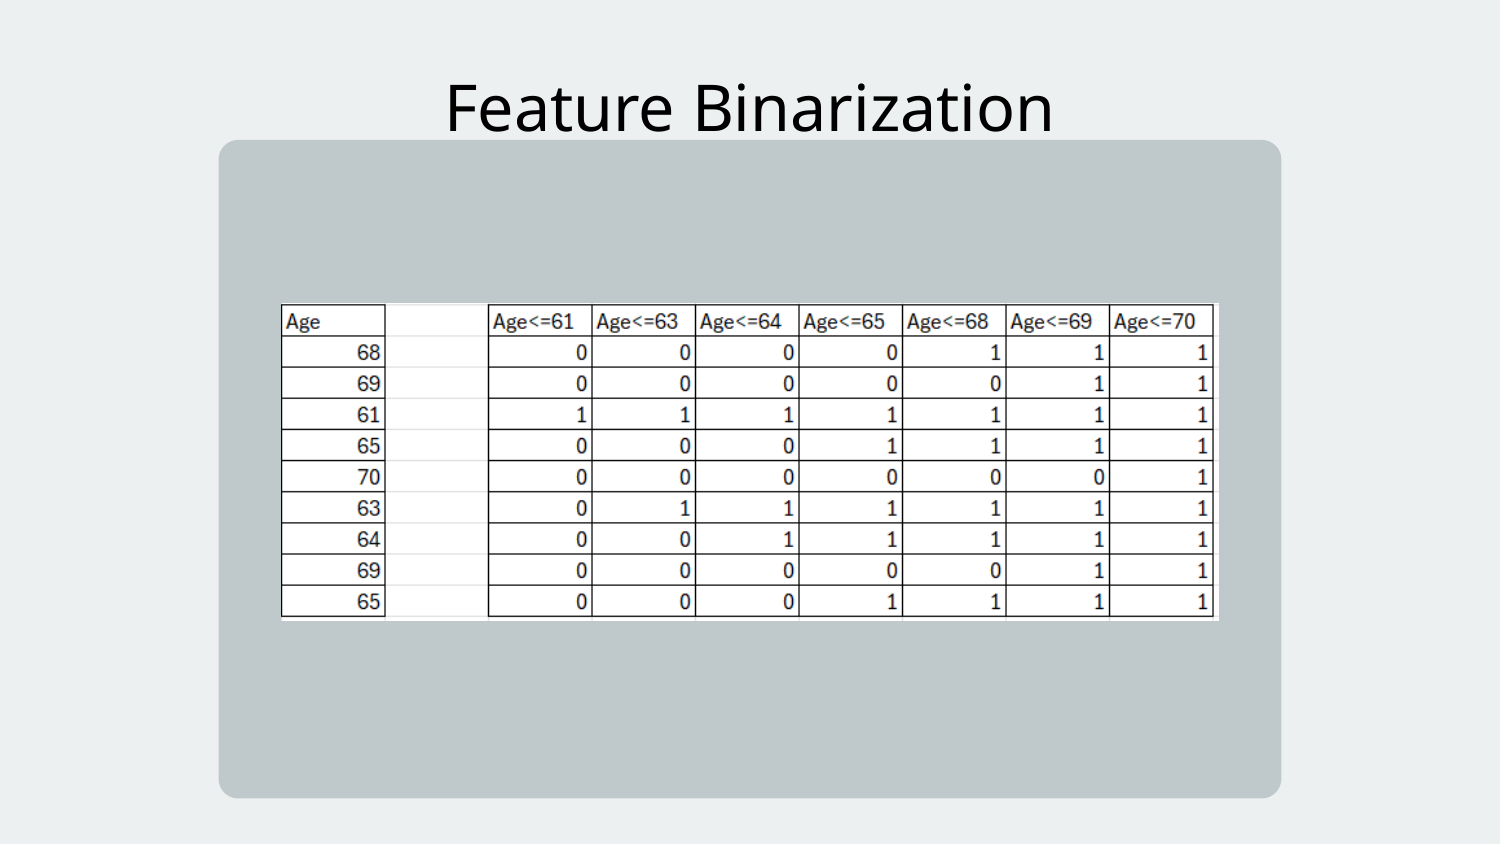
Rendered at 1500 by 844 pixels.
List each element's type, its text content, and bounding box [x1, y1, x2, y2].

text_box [218, 125, 1282, 799]
picture [281, 303, 1219, 621]
text_box Feature Binarization [203, 36, 1297, 145]
